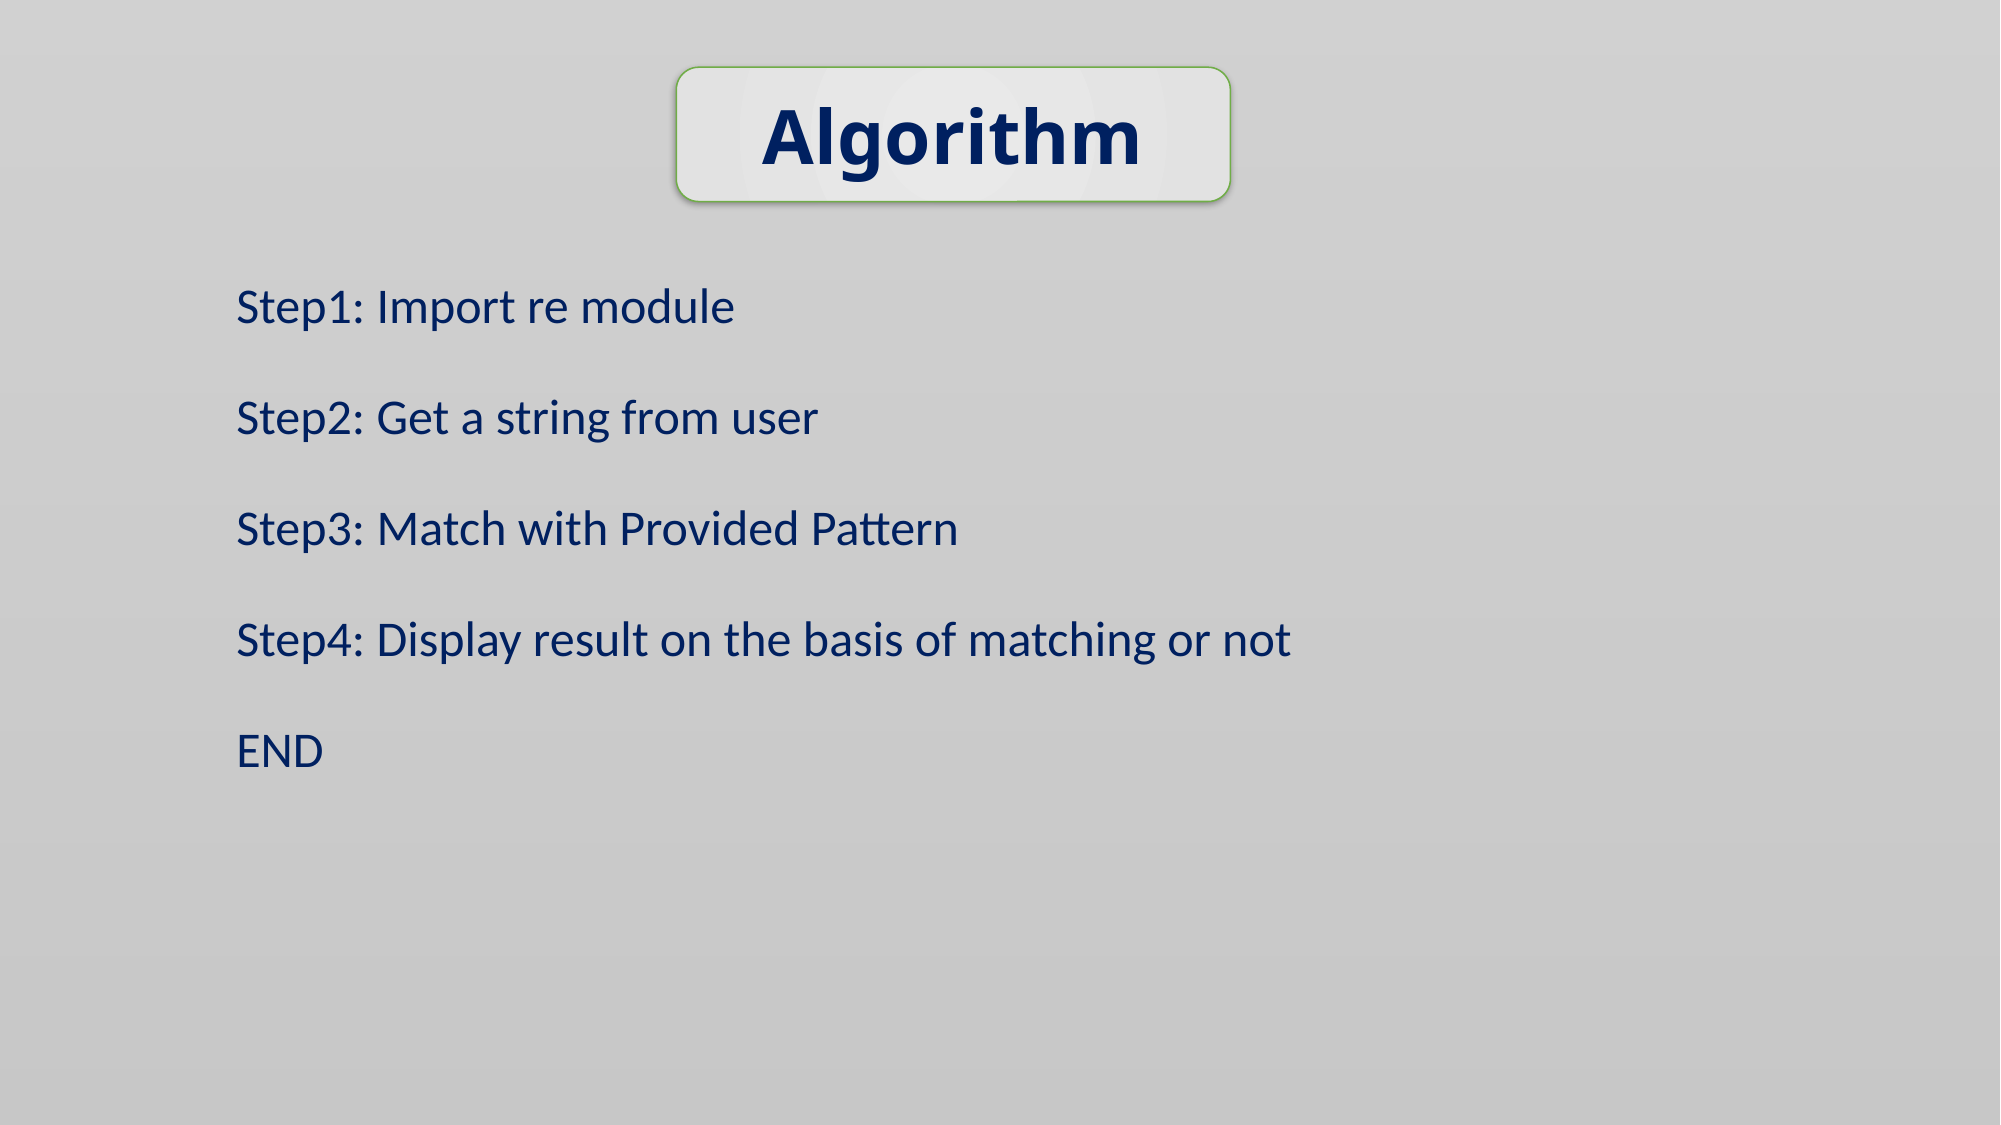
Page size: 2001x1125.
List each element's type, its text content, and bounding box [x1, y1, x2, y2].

subtitle Step1: Import re module Step2: Get a string from user Step3: Match with Provided Pattern Step4: Display result on the basis of matching or not END [236, 243, 1737, 1026]
text_box Algorithm [675, 66, 1232, 203]
